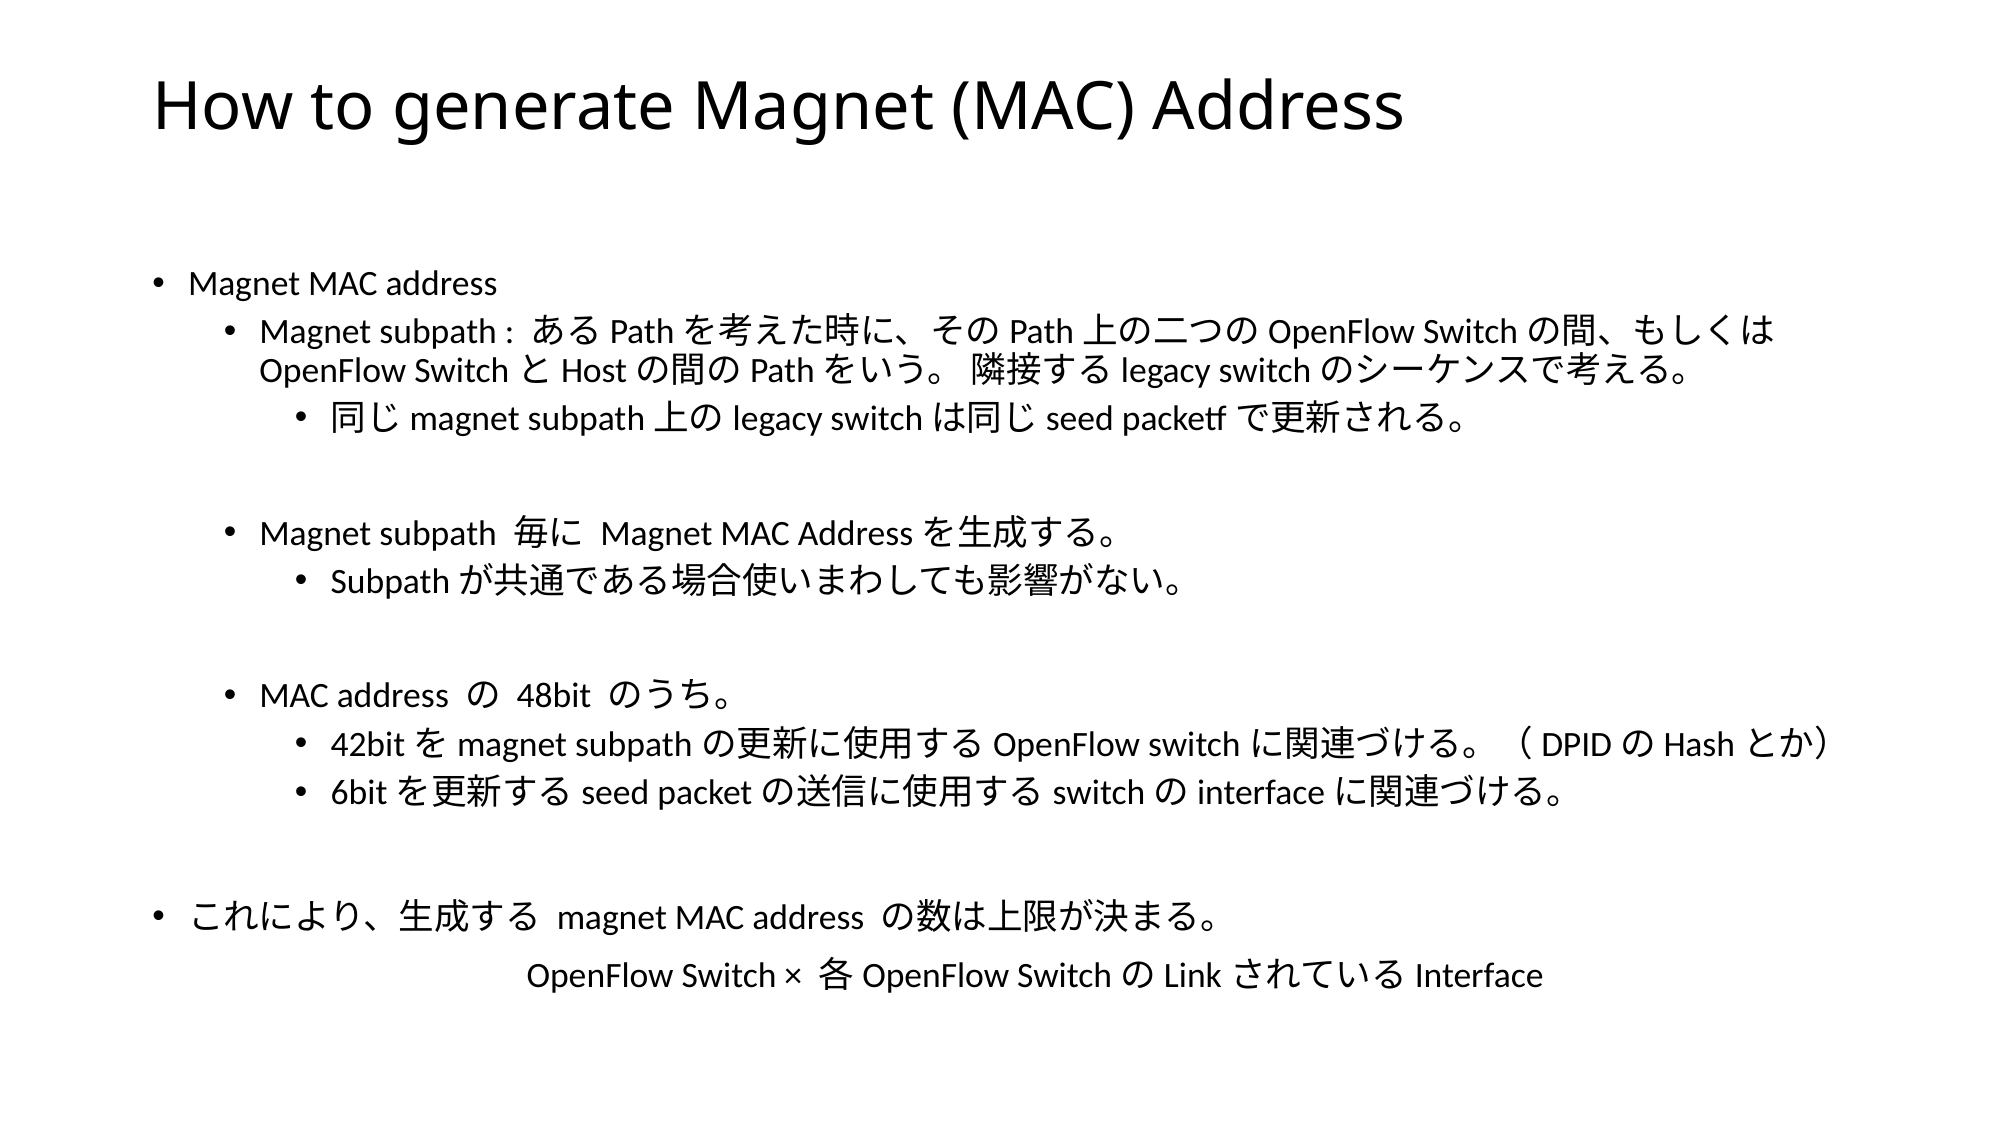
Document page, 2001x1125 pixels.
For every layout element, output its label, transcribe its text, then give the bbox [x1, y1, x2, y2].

title How to generate Magnet (MAC) Address [137, 59, 1863, 157]
list Magnet MAC address Magnet subpath : あるPathを考えた時に、そのPath上の二つのOpenFlow Switchの間、もしくはOpenFlow SwitchとHostの間のPathをいう。 隣接するlegacy switchのシーケンスで考える。 同じmagnet subpath上のlegacy switchは同じseed packetfで更新される。 Magnet subpath 毎に Magnet MAC Addressを生成する。 Subpathが共通である場合使いまわしても影響がない。 MAC address の 48bit のうち。 42bitをmagnet subpathの更新に使用するOpenFlow switchに関連づける。（DPIDのHashとか） 6bitを更新するseed packetの送信に使用するswitchのinterfaceに関連づける。 これにより、生成する magnet MAC address の数は上限が決まる。 OpenFlow Switch × 各OpenFlow SwitchのLinkされているInterface [137, 194, 1933, 1014]
